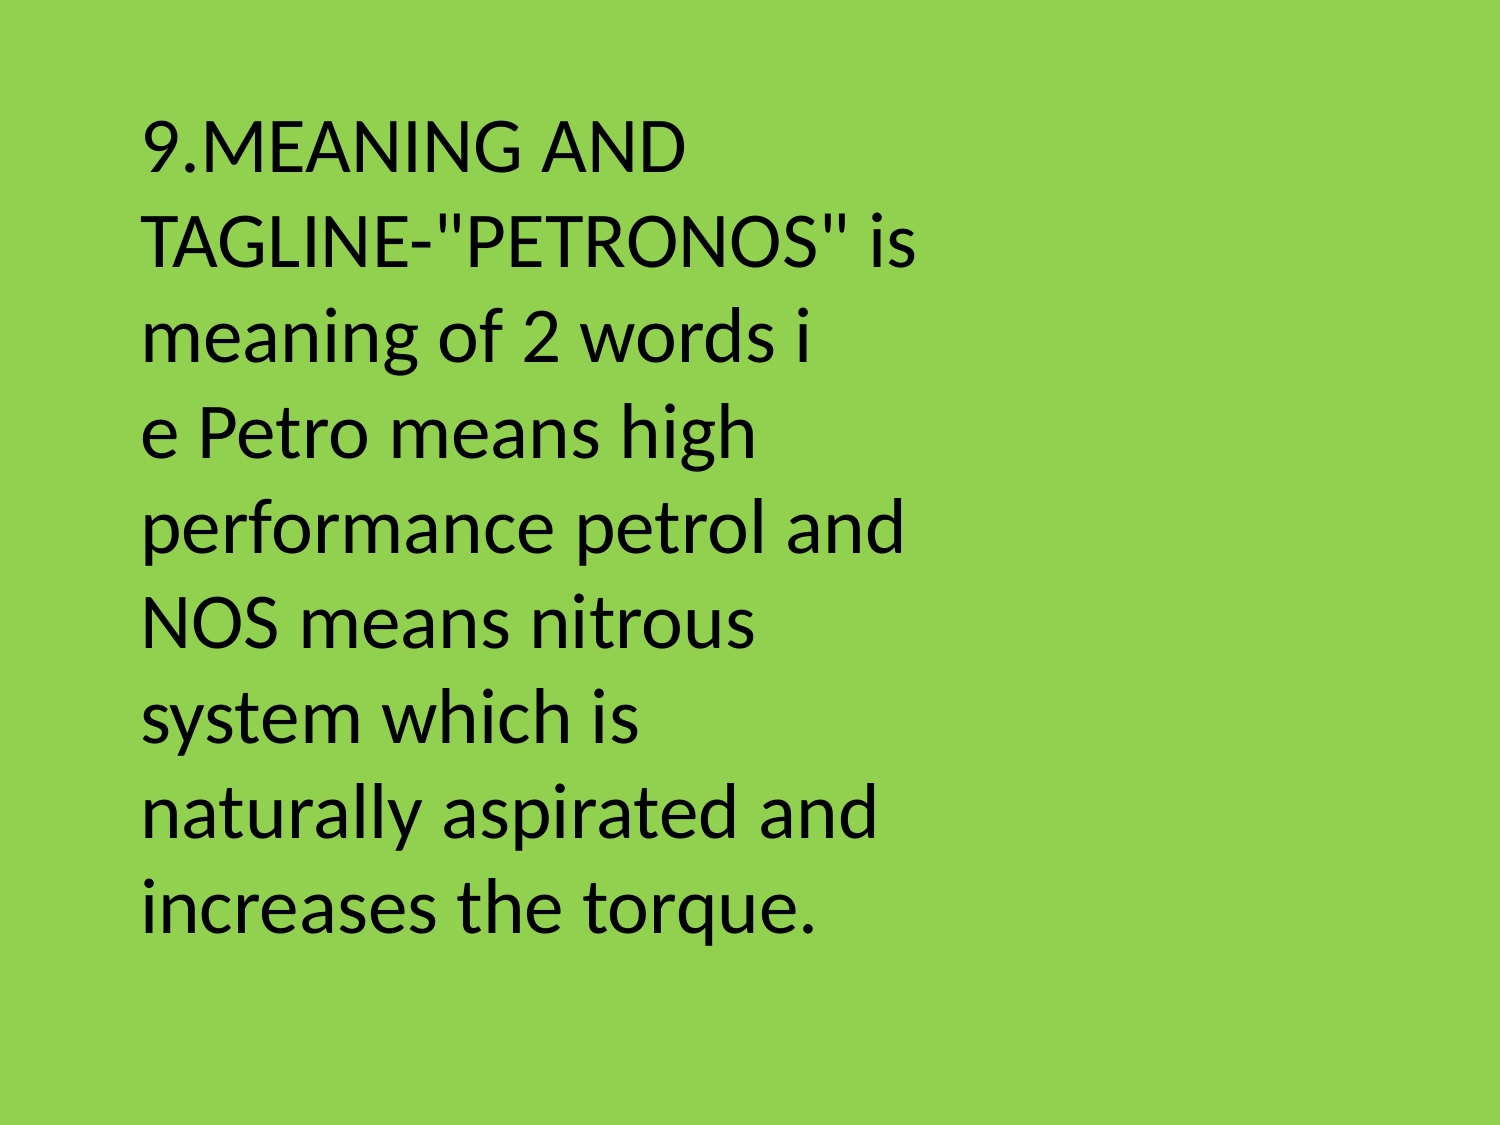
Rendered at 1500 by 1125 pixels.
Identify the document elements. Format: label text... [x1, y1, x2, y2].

text_box 9.MEANING AND TAGLINE-"PETRONOS" is meaning of 2 words i e Petro means high performance petrol and NOS means nitrous system which is naturally aspirated and increases the torque. [125, 86, 935, 957]
